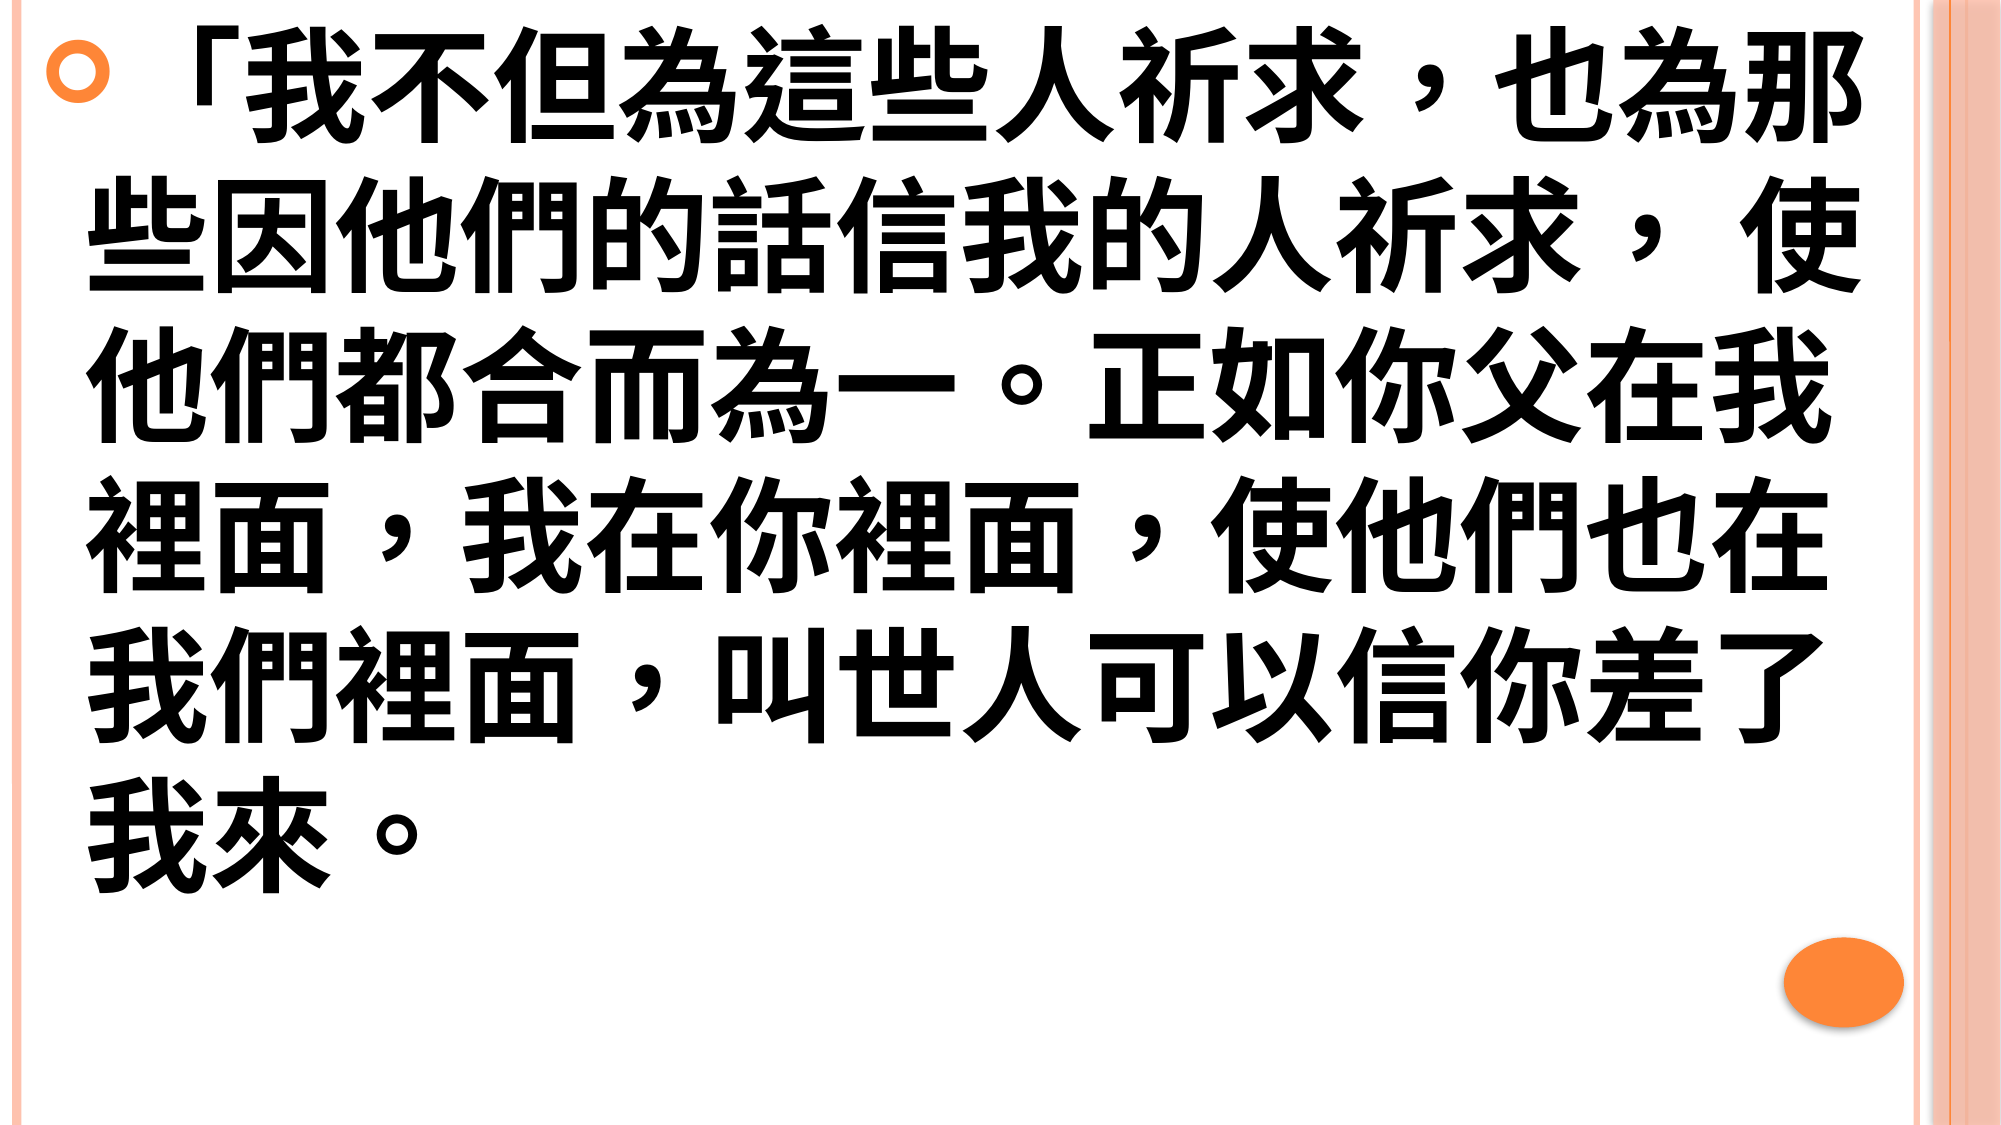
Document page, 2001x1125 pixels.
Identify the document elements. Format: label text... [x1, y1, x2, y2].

list 「我不但為這些人祈求，也為那些因他們的話信我的人祈求， 使他們都合而為一。正如你父在我裡面，我在你裡面，使他們也在我們裡面，叫世人可以信你差了我來。 [24, 0, 1913, 1125]
